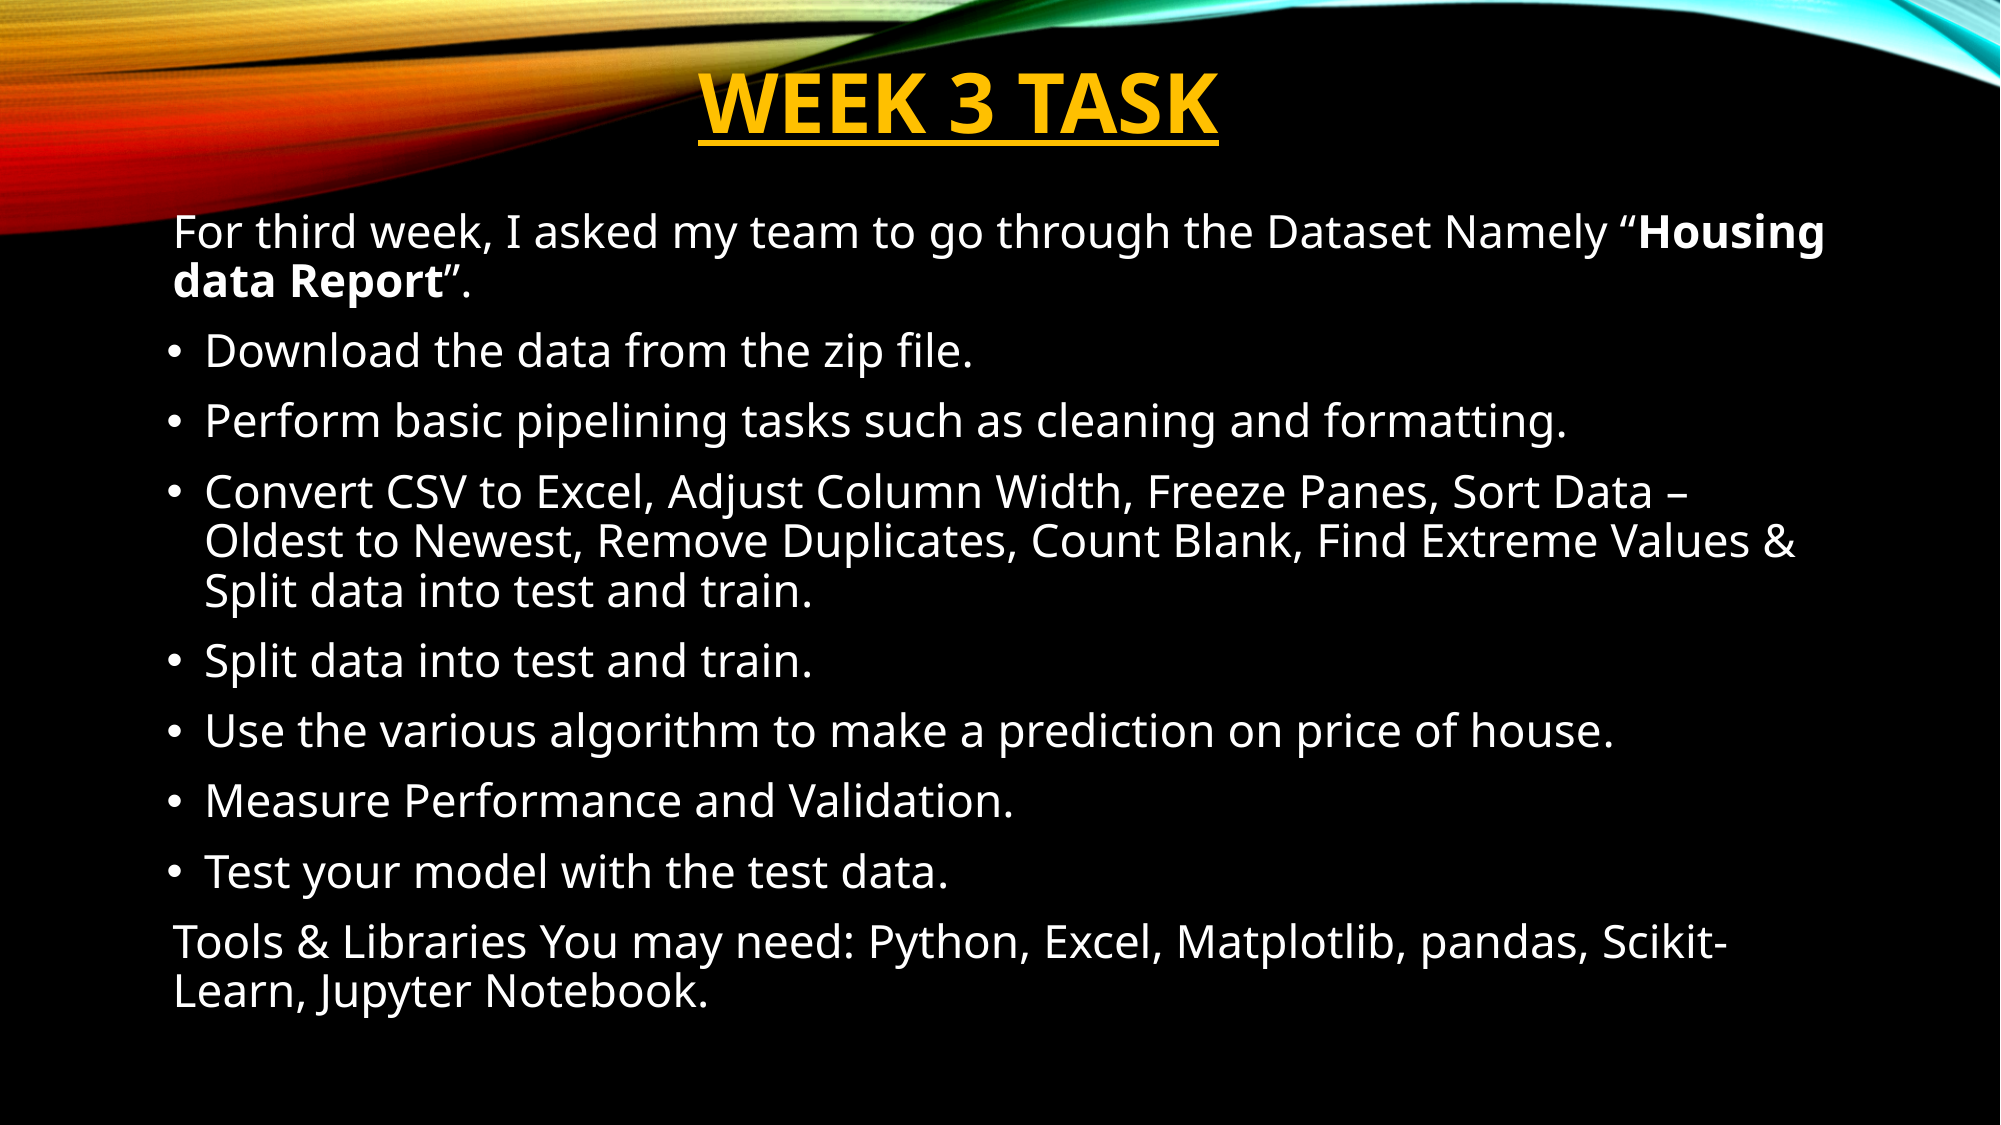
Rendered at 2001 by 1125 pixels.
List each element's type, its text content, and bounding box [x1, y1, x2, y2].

list For third week, I asked my team to go through the Dataset Namely “Housing data Report”. Download the data from the zip file. Perform basic pipelining tasks such as cleaning and formatting. Convert CSV to Excel, Adjust Column Width, Freeze Panes, Sort Data – Oldest to Newest, Remove Duplicates, Count Blank, Find Extreme Values & Split data into test and train. Split data into test and train. Use the various algorithm to make a prediction on price of house. Measure Performance and Validation. Test your model with the test data. Tools & Libraries You may need: Python, Excel, Matplotlib, pandas, Scikit-Learn, Jupyter Notebook. [151, 201, 1851, 1084]
picture [0, 0, 2000, 237]
title WEEK 3 TASK [679, 27, 1234, 187]
